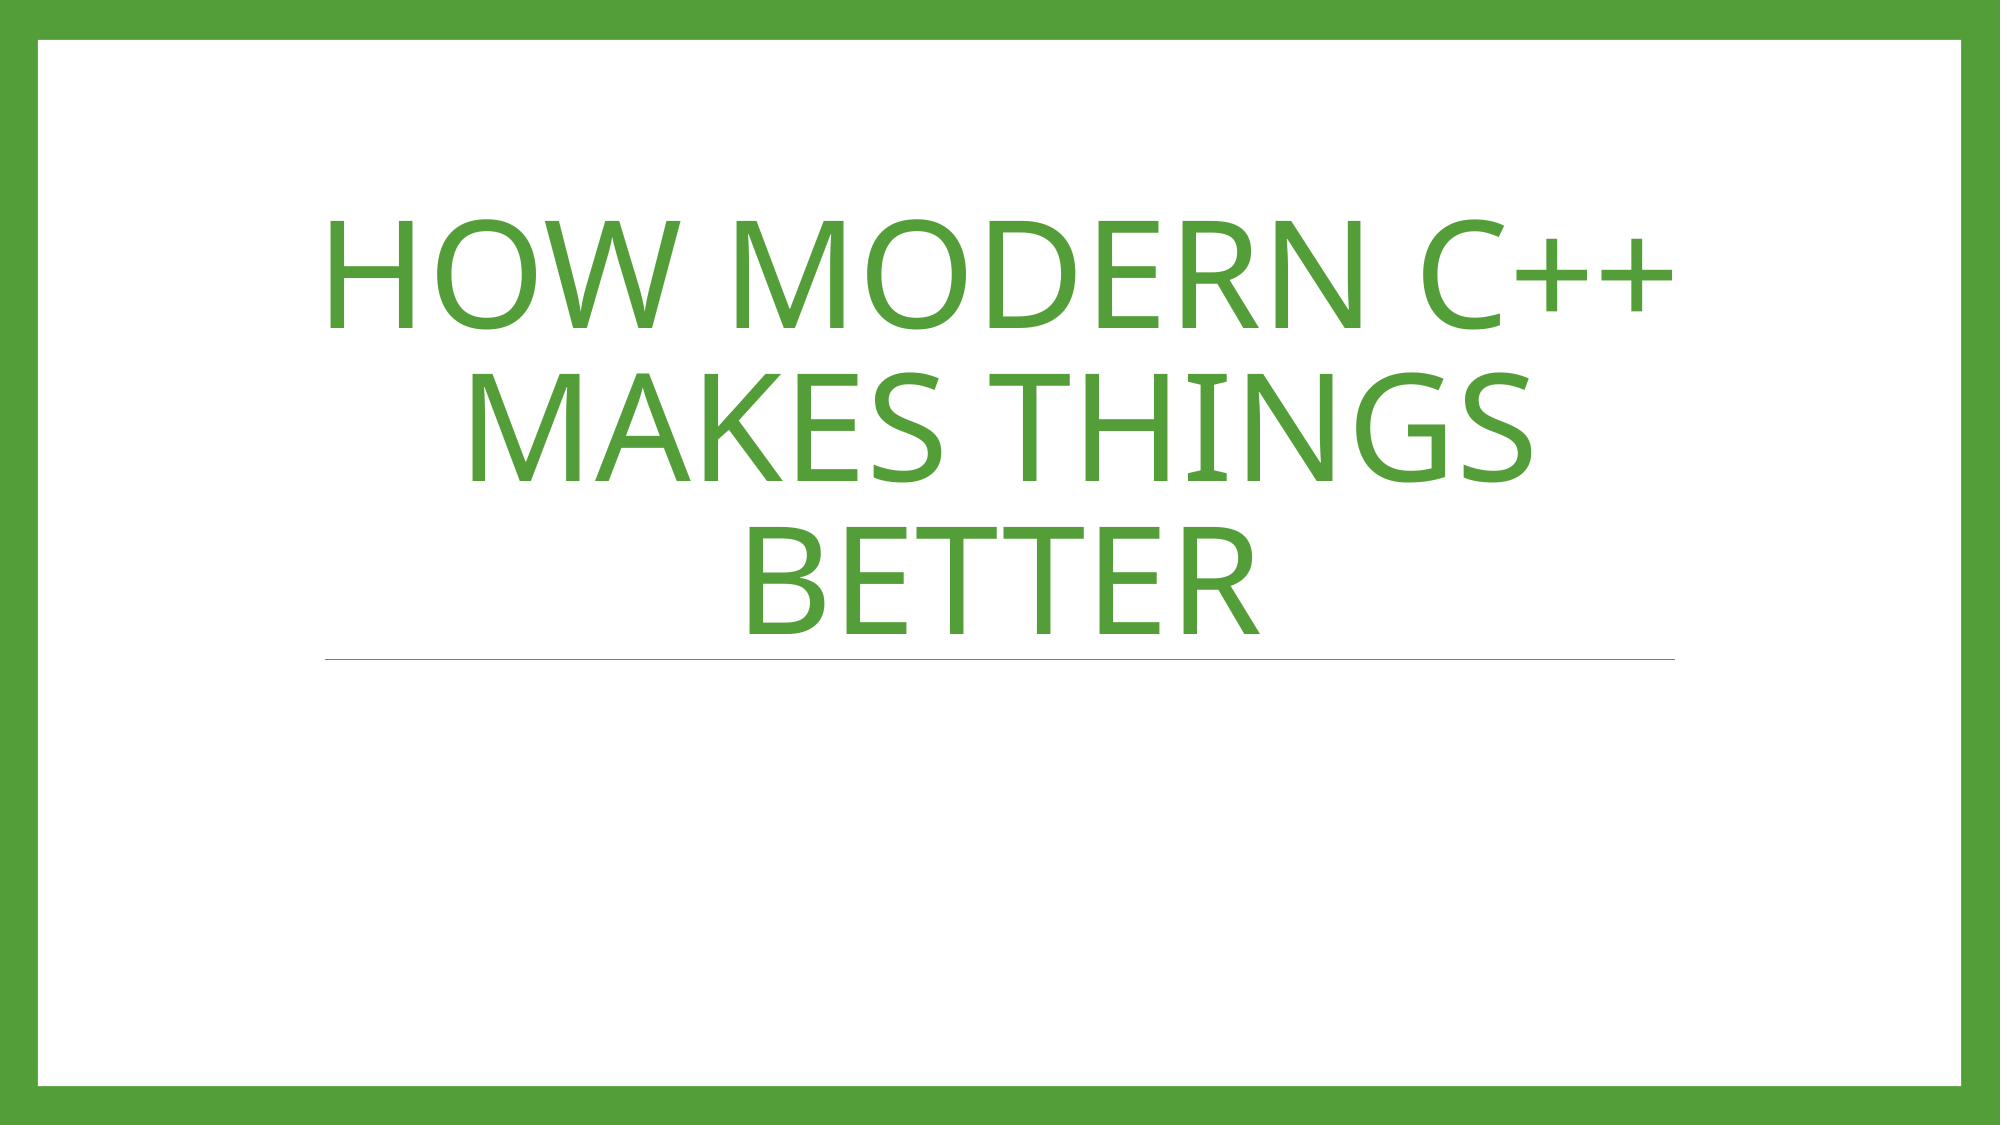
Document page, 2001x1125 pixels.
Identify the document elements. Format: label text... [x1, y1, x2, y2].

title How Modern C++ makes things better [181, 192, 1817, 673]
